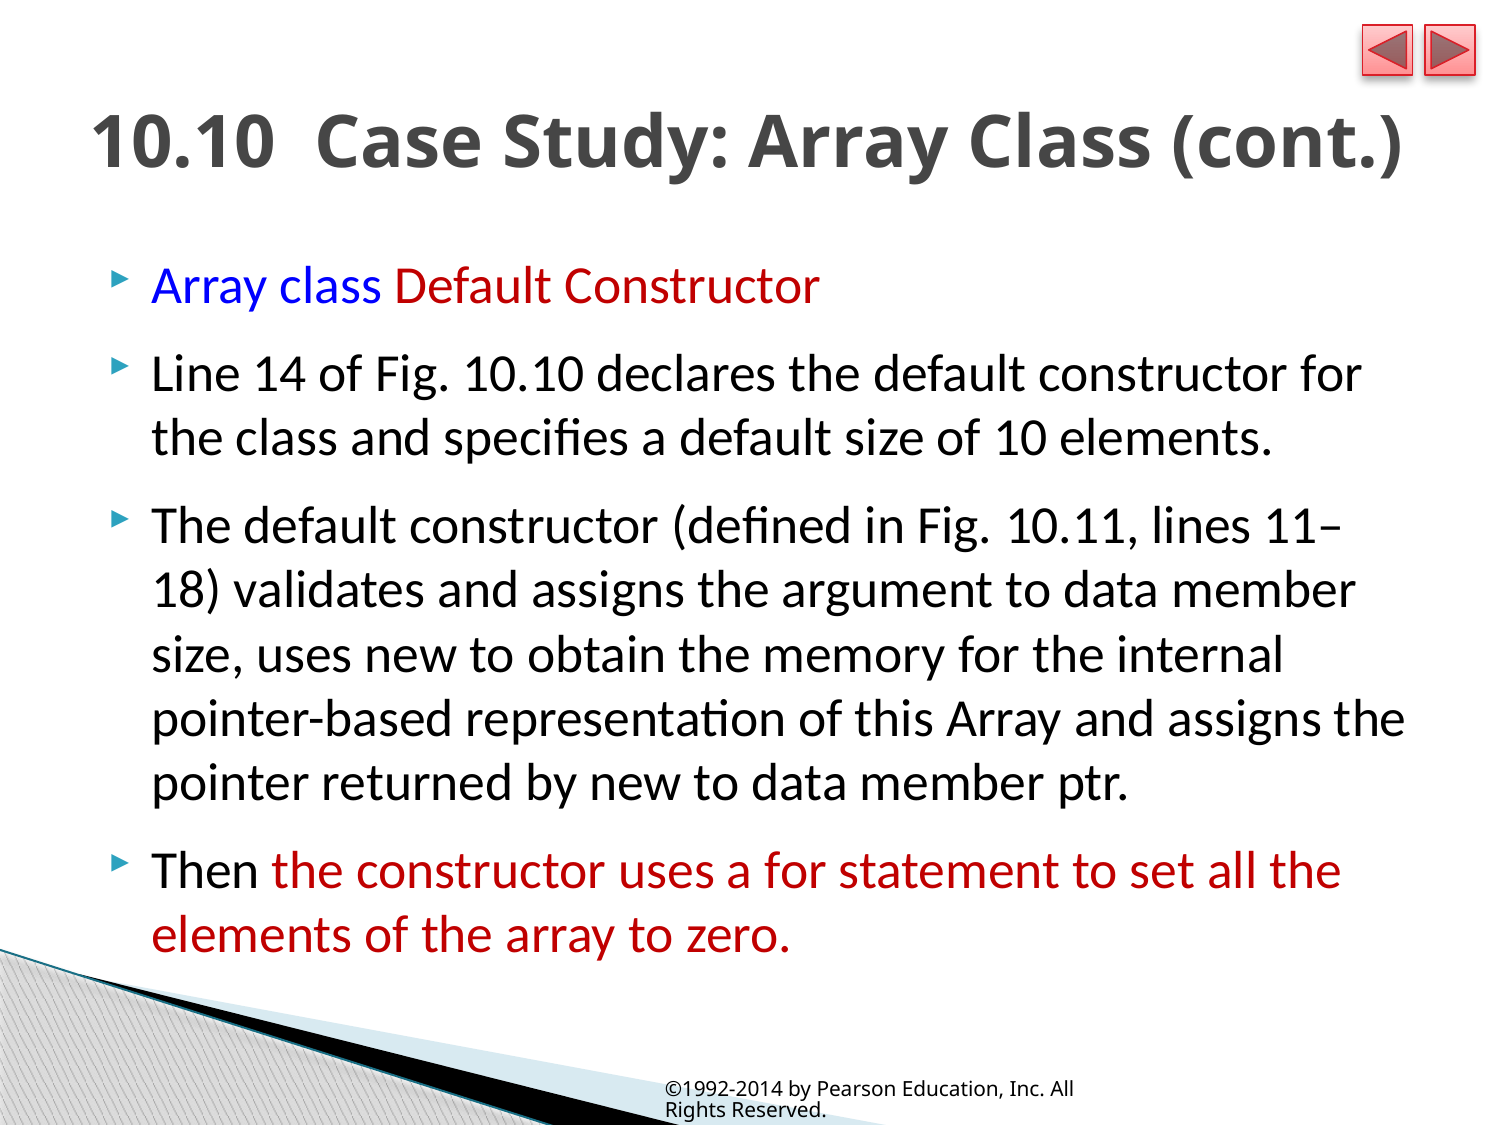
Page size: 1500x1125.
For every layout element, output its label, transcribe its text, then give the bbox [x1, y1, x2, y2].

list Array class Default Constructor Line 14 of Fig. 10.10 declares the default constructor for the class and specifies a default size of 10 elements. The default constructor (defined in Fig. 10.11, lines 11–18) validates and assigns the argument to data member size, uses new to obtain the memory for the internal pointer-based representation of this Array and assigns the pointer returned by new to data member ptr. Then the constructor uses a for statement to set all the elements of the array to zero. [75, 242, 1425, 986]
title 10.10 Case Study: Array Class (cont.) [75, 45, 1425, 233]
footer ©1992-2014 by Pearson Education, Inc. All Rights Reserved. [650, 1051, 1105, 1112]
